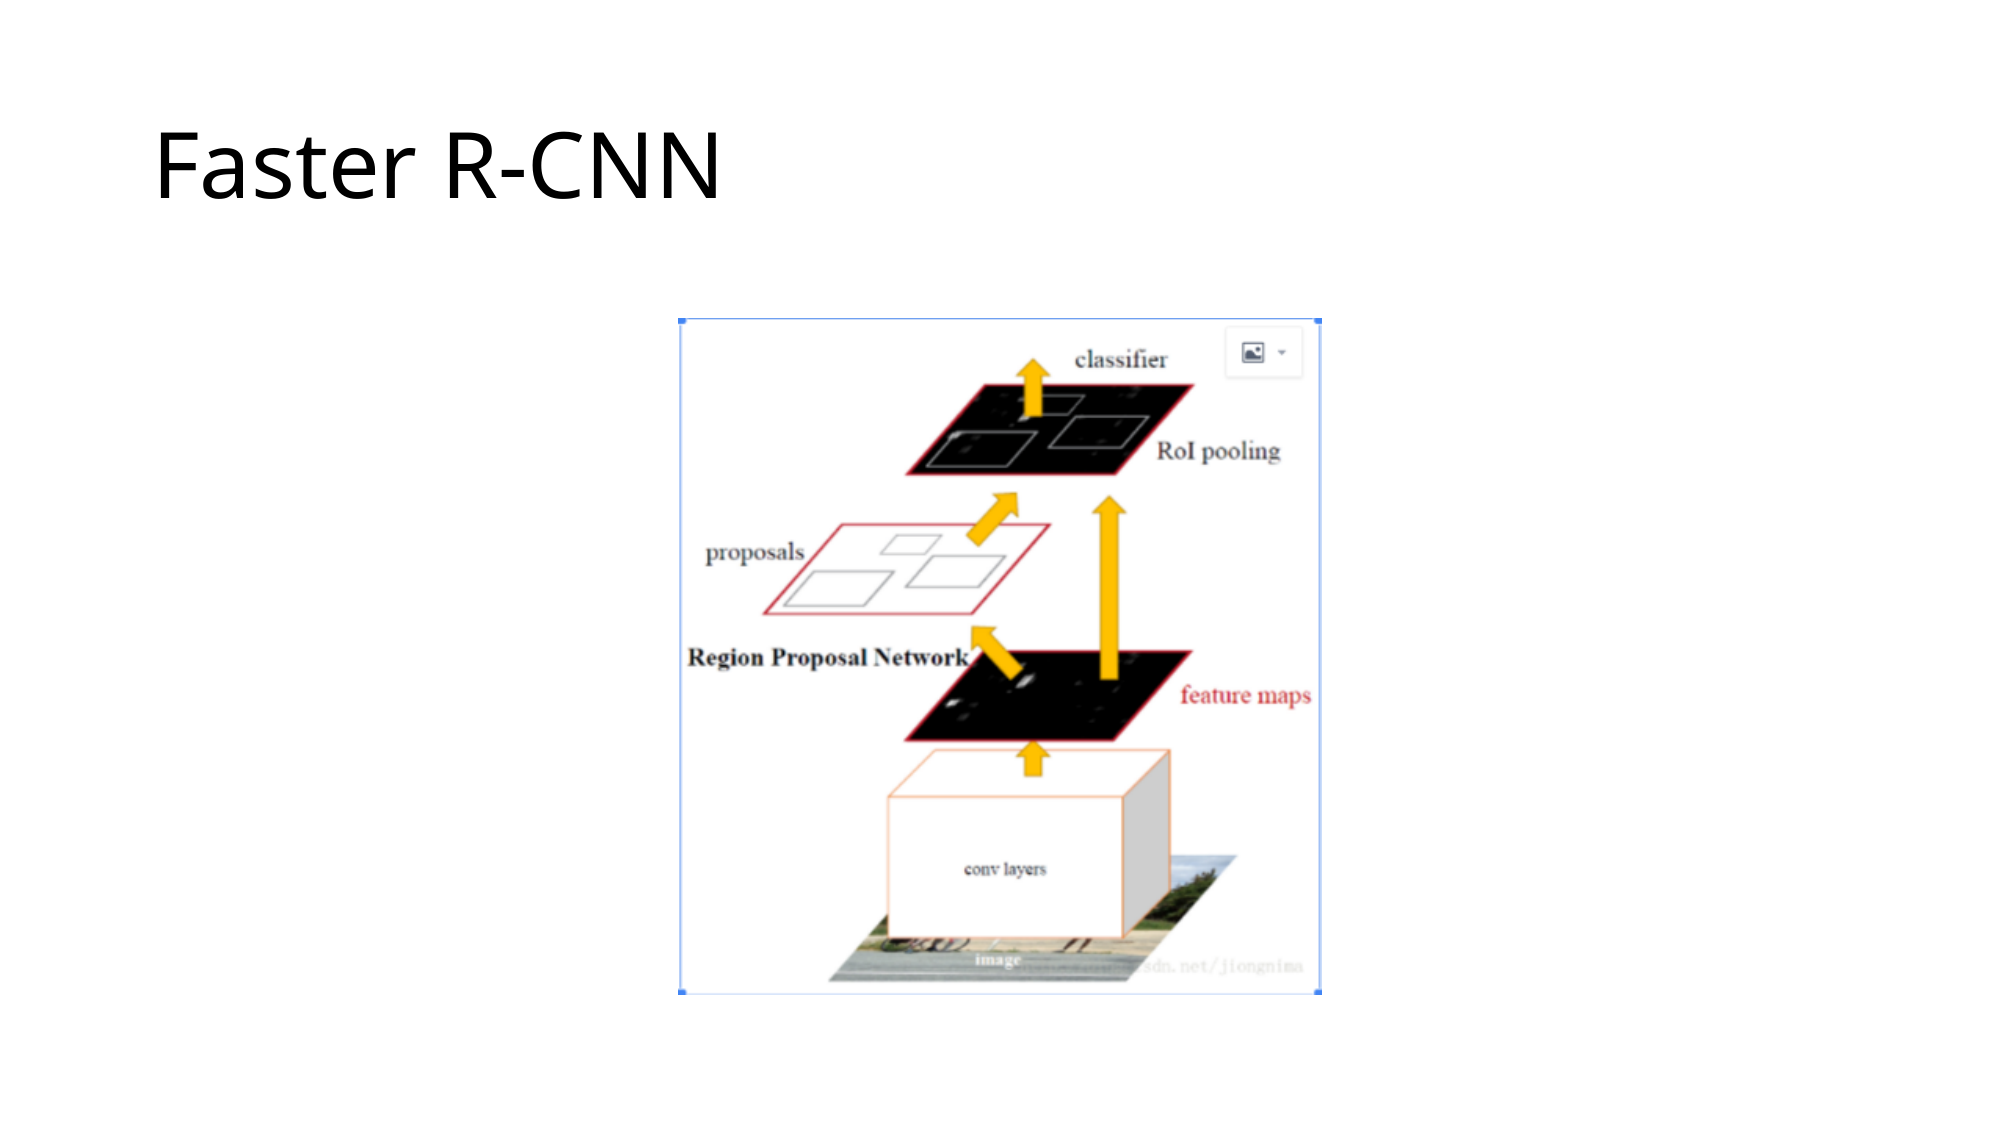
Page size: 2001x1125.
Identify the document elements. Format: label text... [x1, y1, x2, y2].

title Faster R-CNN [137, 59, 1863, 278]
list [678, 317, 1321, 995]
